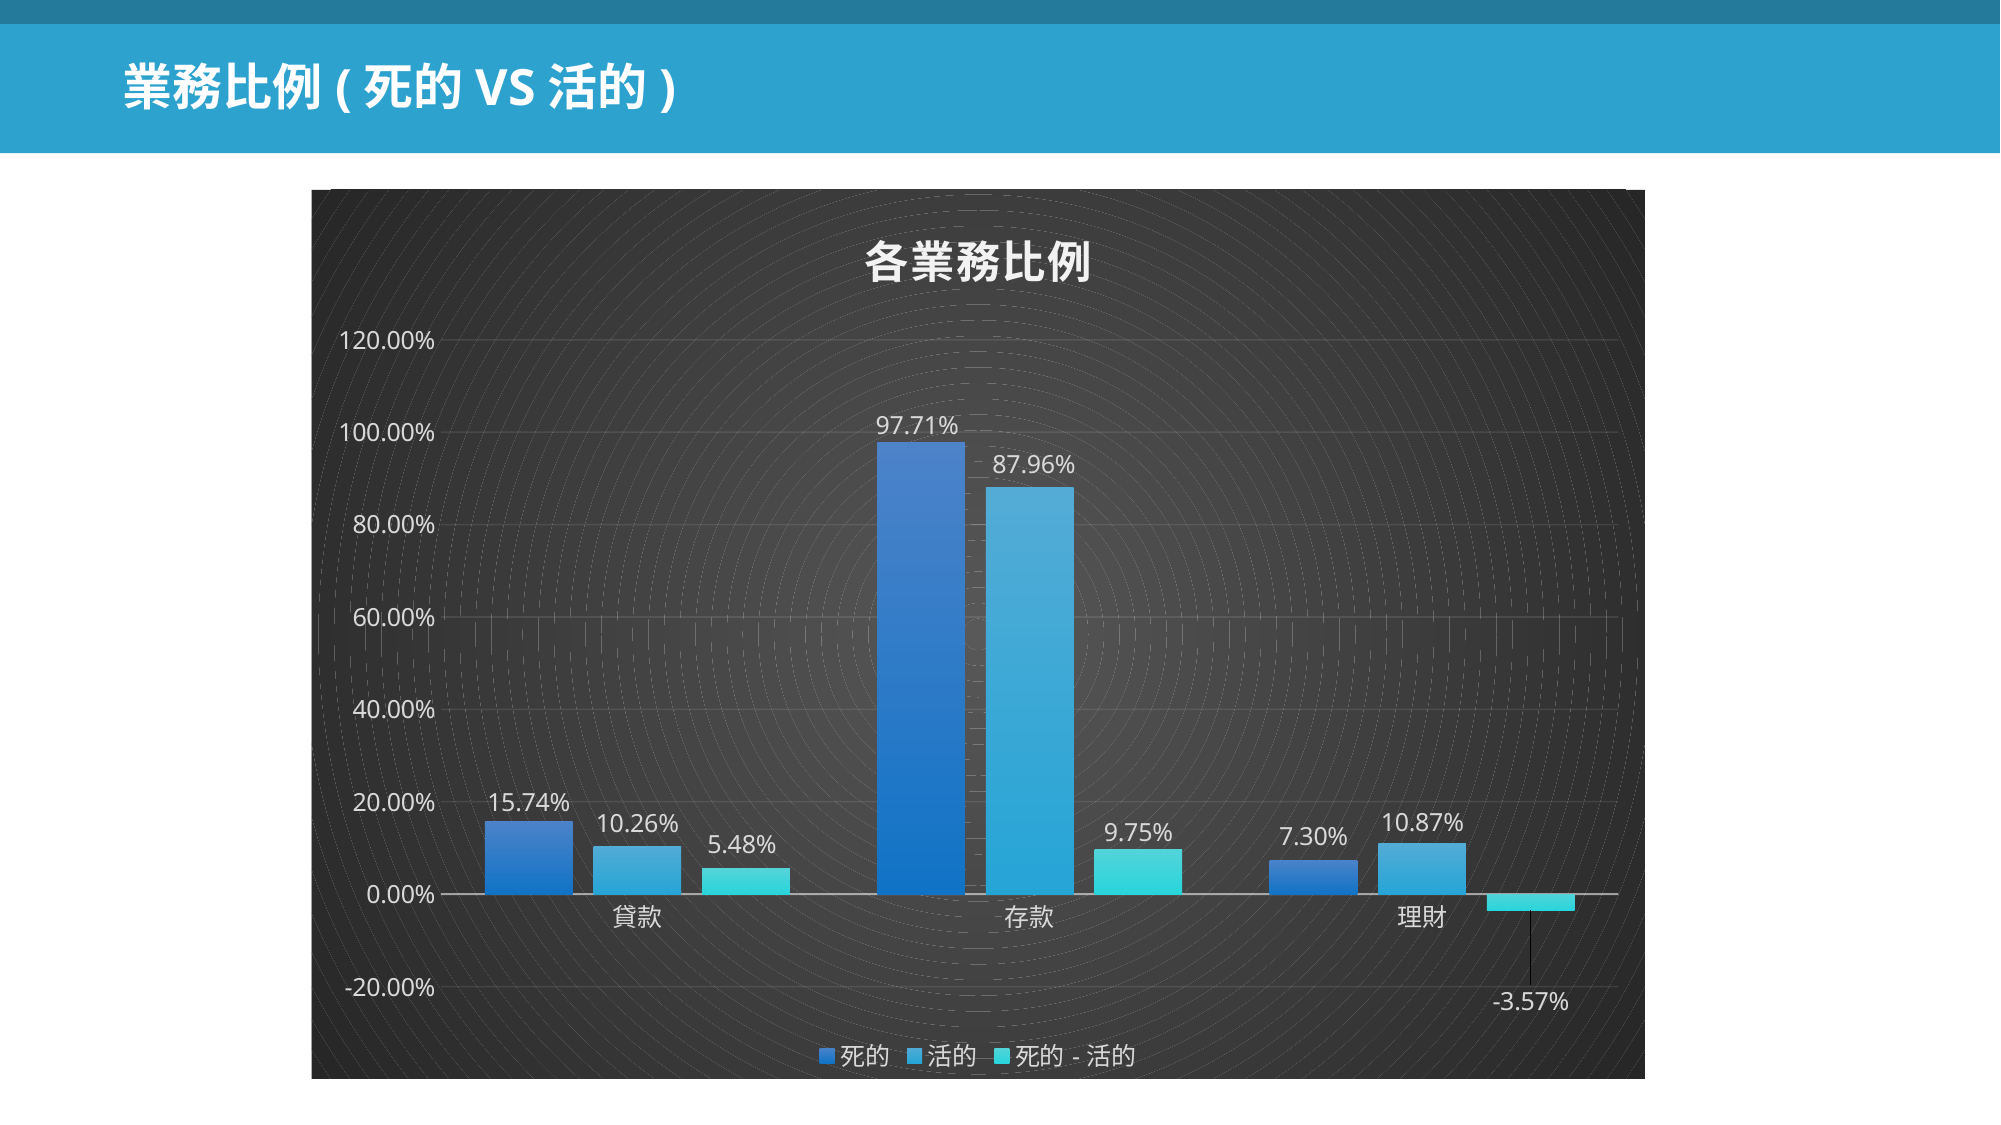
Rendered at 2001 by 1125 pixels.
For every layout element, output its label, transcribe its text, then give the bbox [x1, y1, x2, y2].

list 業務比例(死的VS活的) [107, 41, 979, 130]
chart [311, 189, 1645, 1079]
